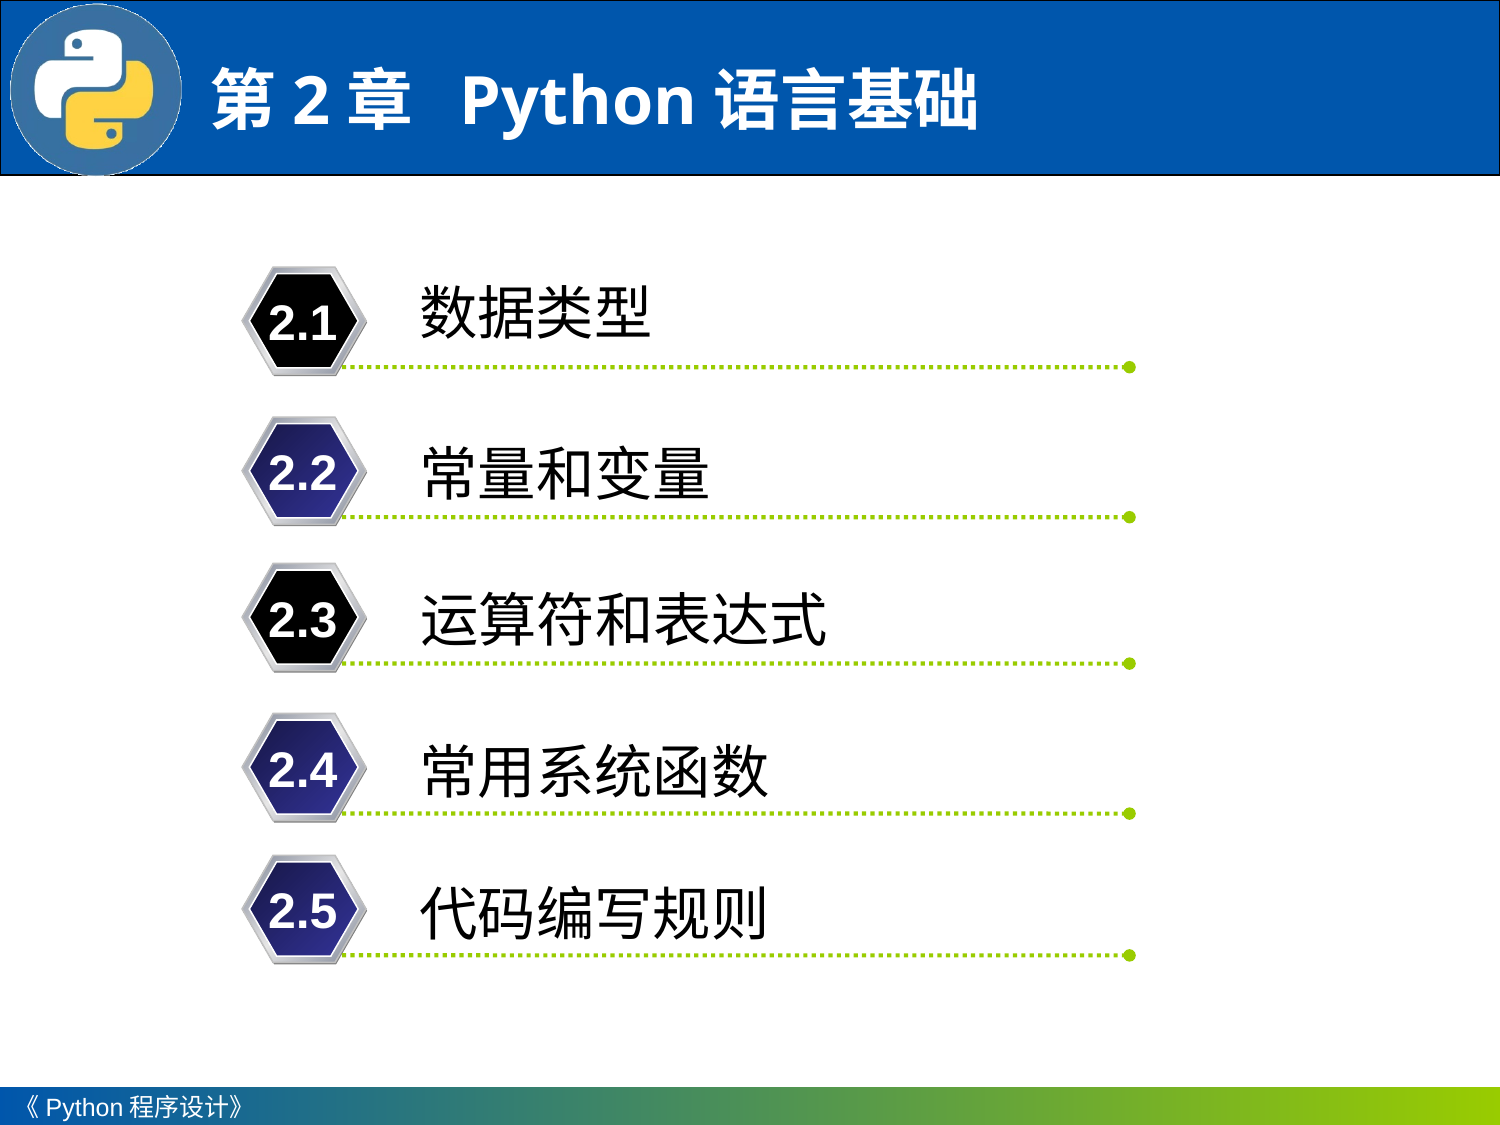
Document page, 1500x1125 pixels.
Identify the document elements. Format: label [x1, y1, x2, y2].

text_box [241, 834, 1130, 965]
text_box [241, 563, 1130, 673]
text_box [241, 266, 1130, 377]
text_box [241, 416, 1130, 527]
picture [5, 0, 184, 178]
text_box [241, 692, 1130, 823]
